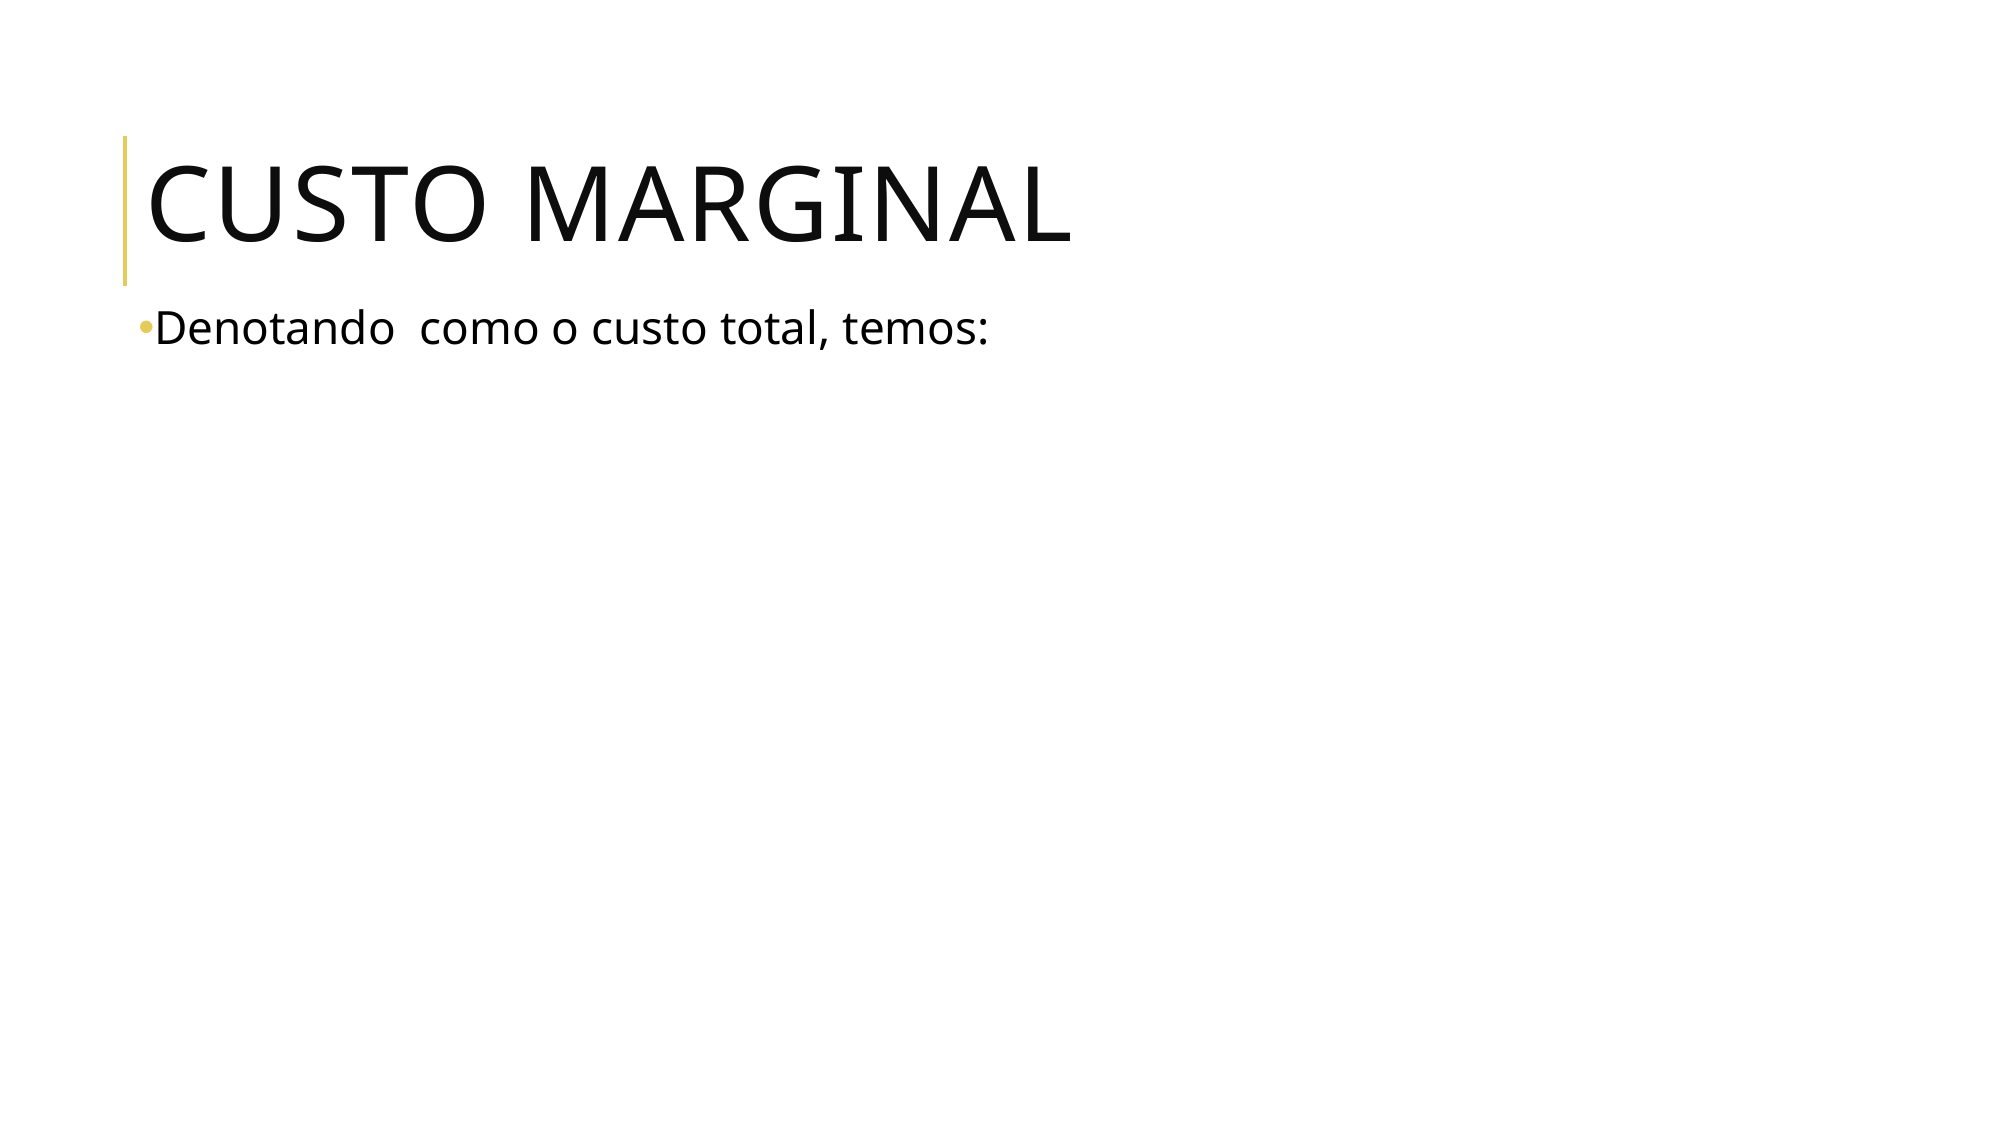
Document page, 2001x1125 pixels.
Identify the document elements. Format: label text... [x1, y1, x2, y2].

title Custo marginal [130, 136, 1935, 288]
